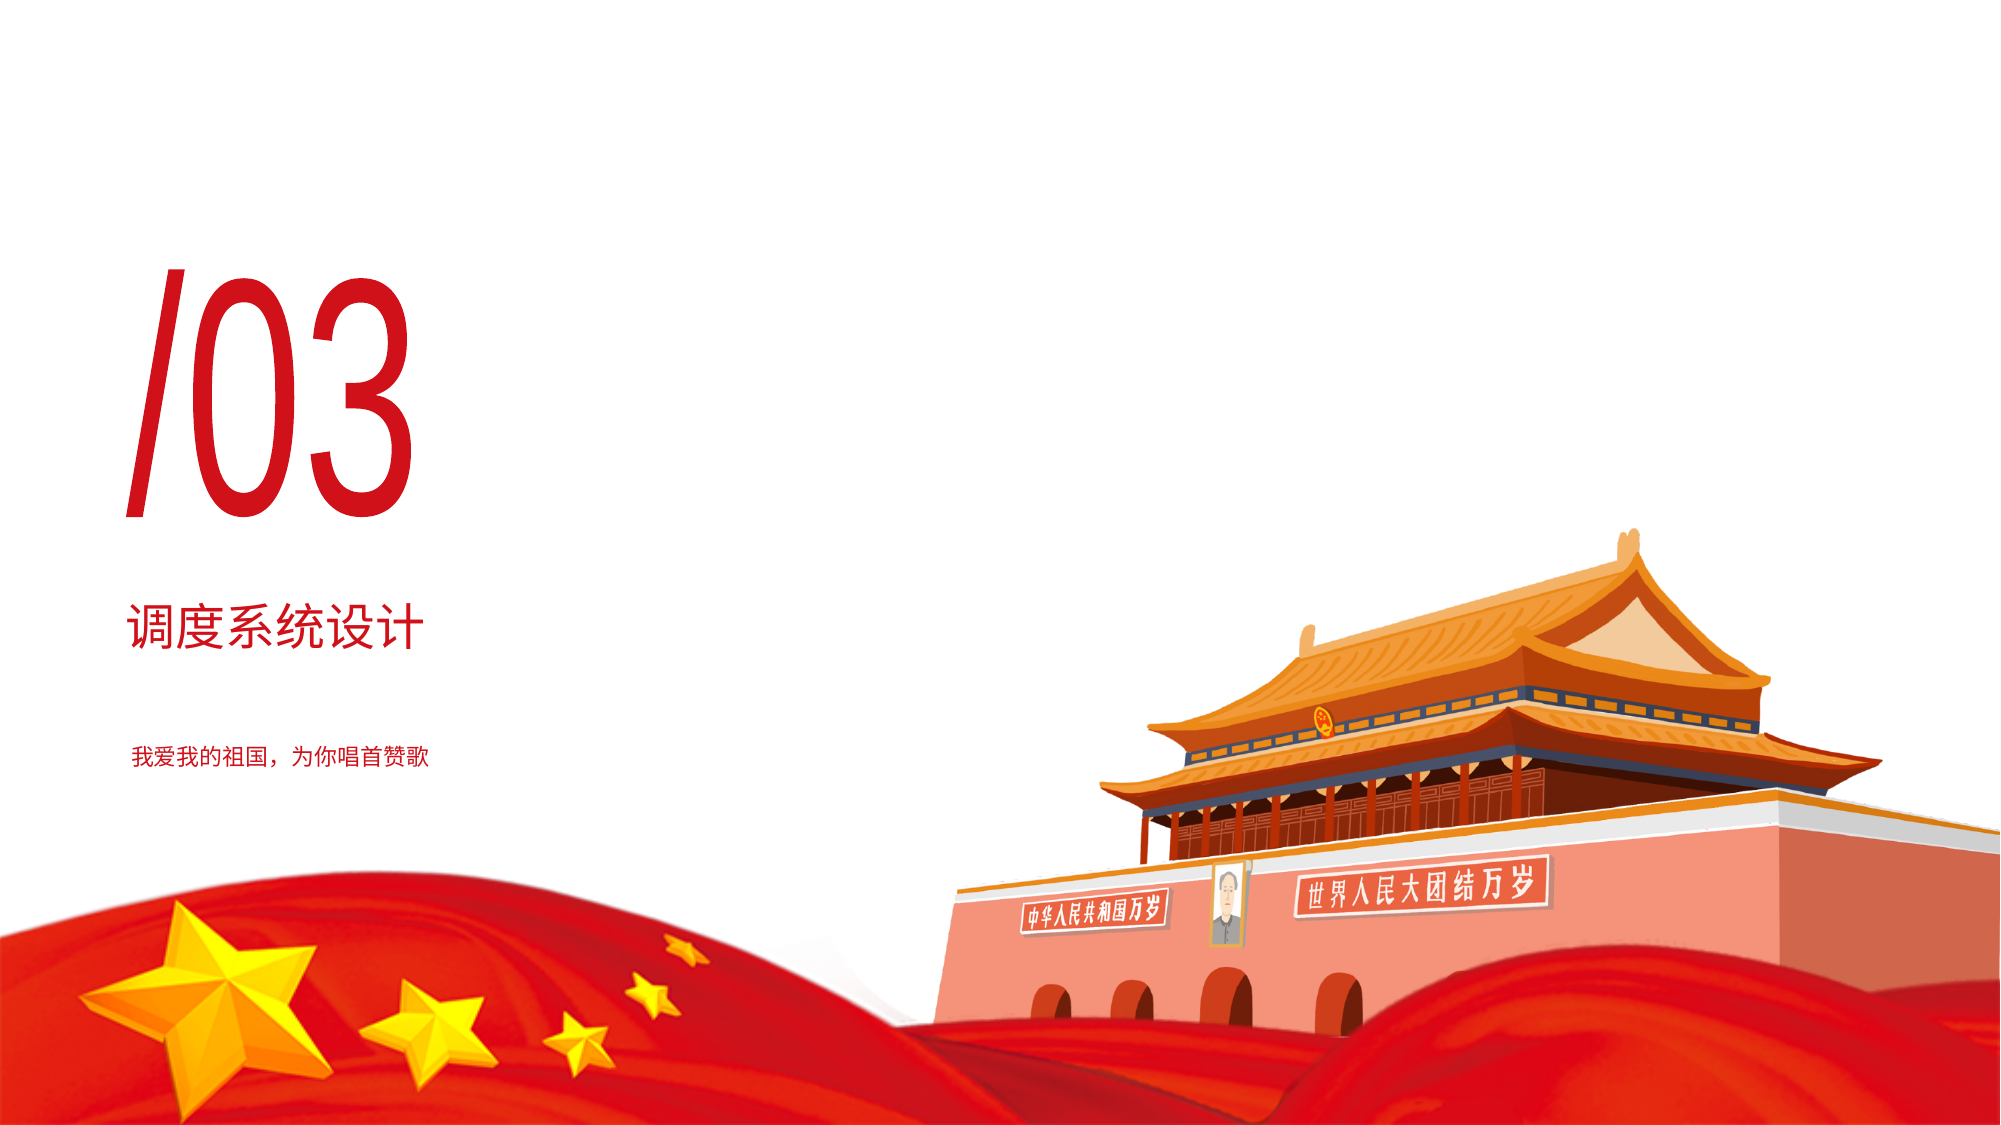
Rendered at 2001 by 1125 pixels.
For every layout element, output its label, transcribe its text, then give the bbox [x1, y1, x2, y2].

picture [0, 517, 2000, 1125]
list 我爱我的祖国，为你唱首赞歌 [116, 734, 1006, 902]
title 调度系统设计 [109, 517, 999, 665]
